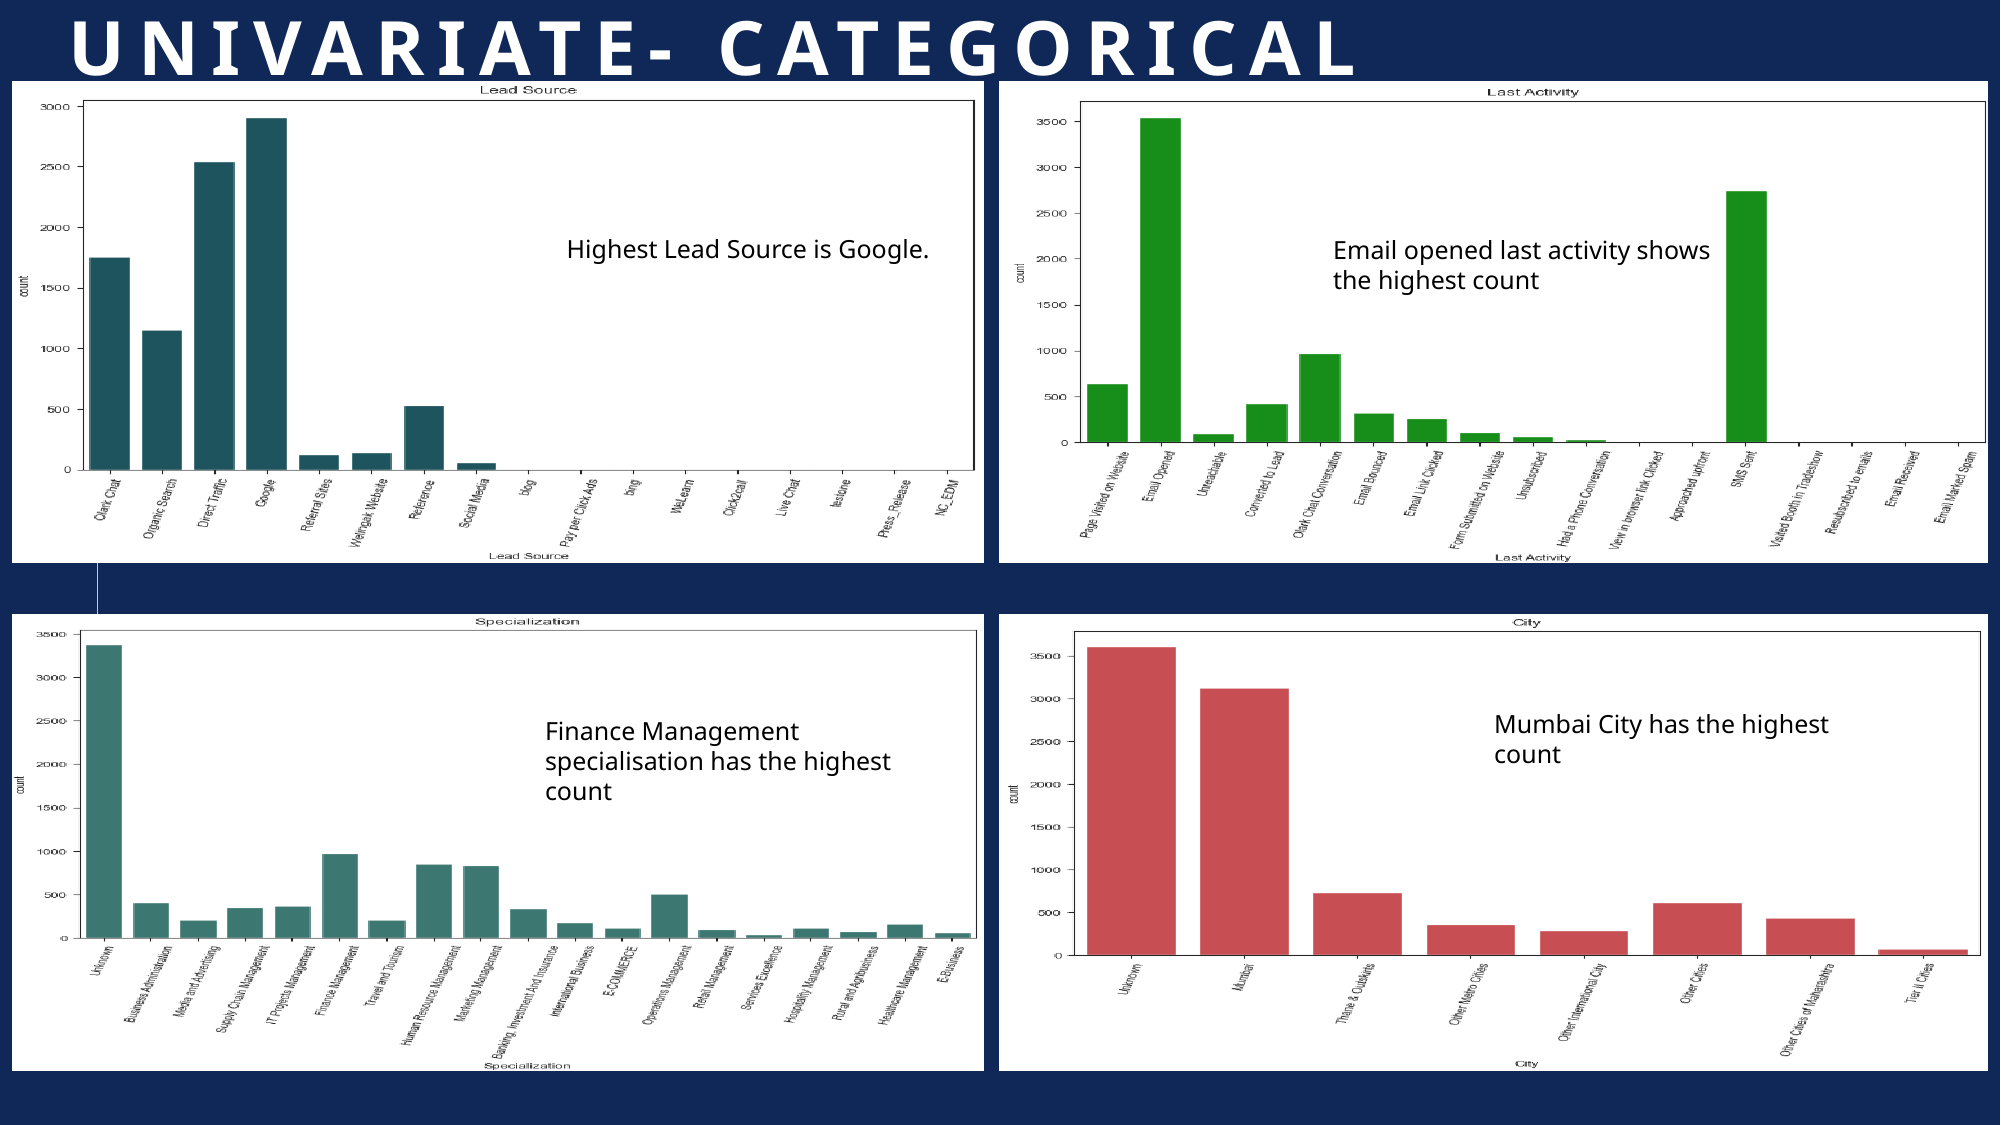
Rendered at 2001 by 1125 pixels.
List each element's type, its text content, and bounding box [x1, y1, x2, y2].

picture [12, 614, 984, 1071]
picture [12, 81, 984, 563]
title Univariate- Categorical [53, 4, 1826, 98]
picture [999, 614, 1988, 1071]
slide_number 13 [53, 67, 140, 81]
picture [999, 81, 1988, 563]
